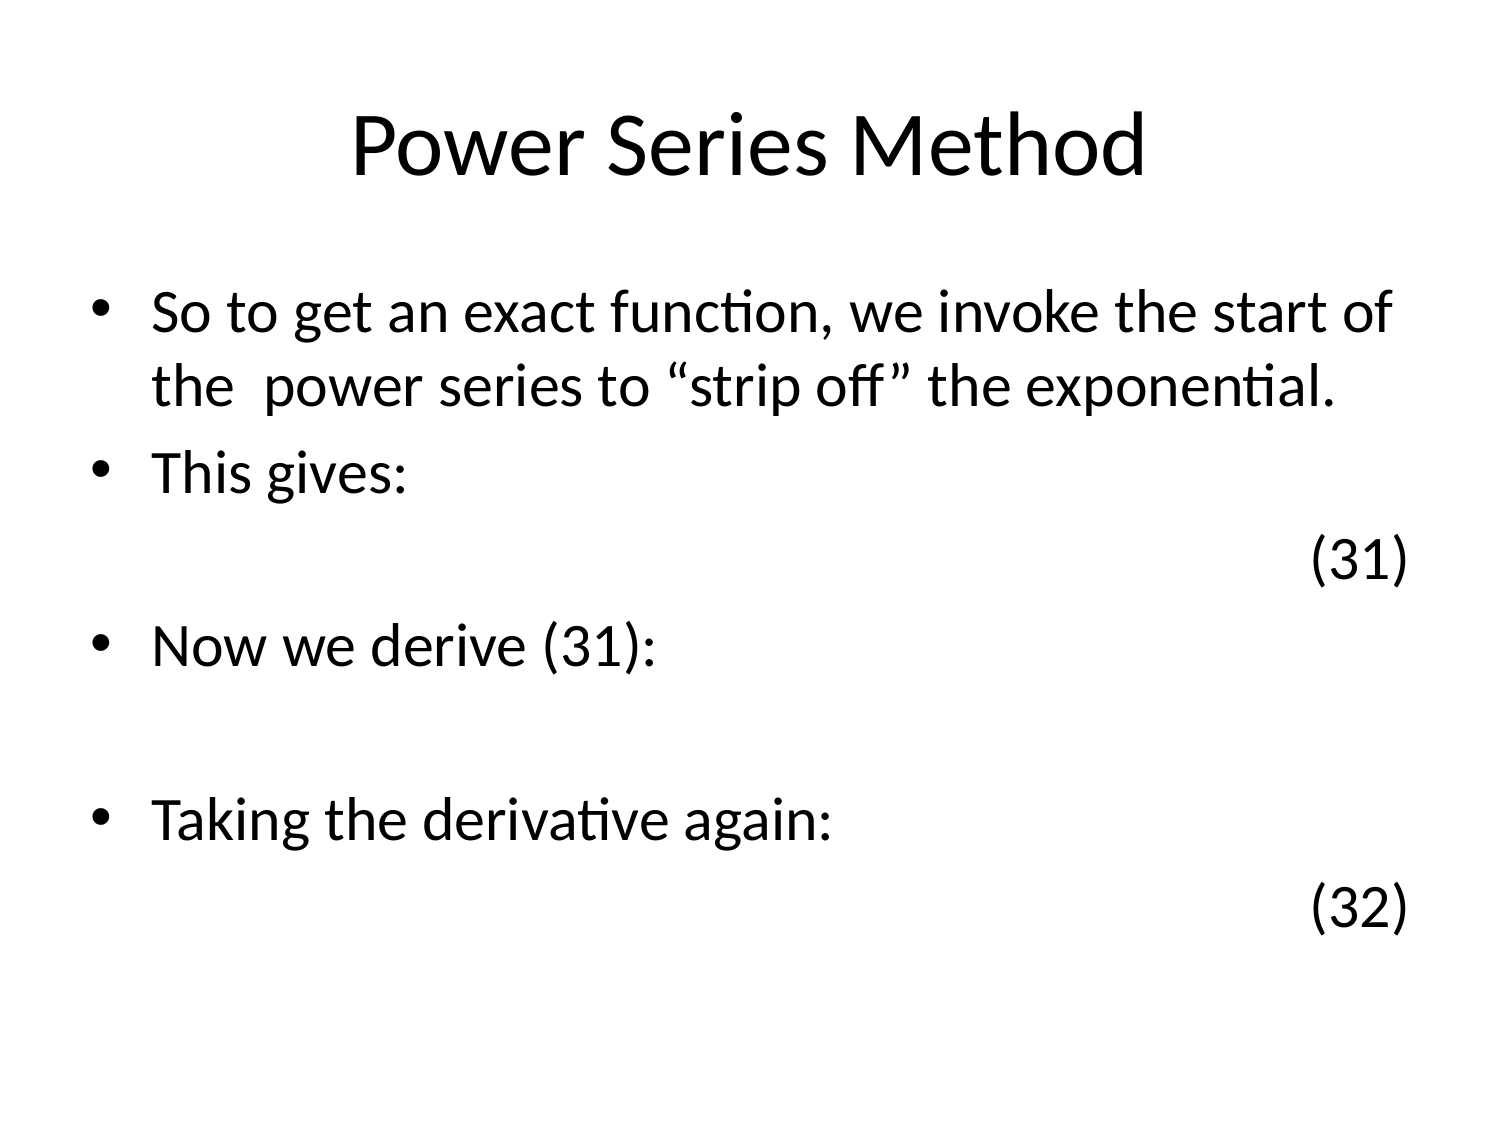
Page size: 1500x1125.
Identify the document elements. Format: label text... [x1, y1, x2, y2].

title Power Series Method [75, 45, 1425, 233]
